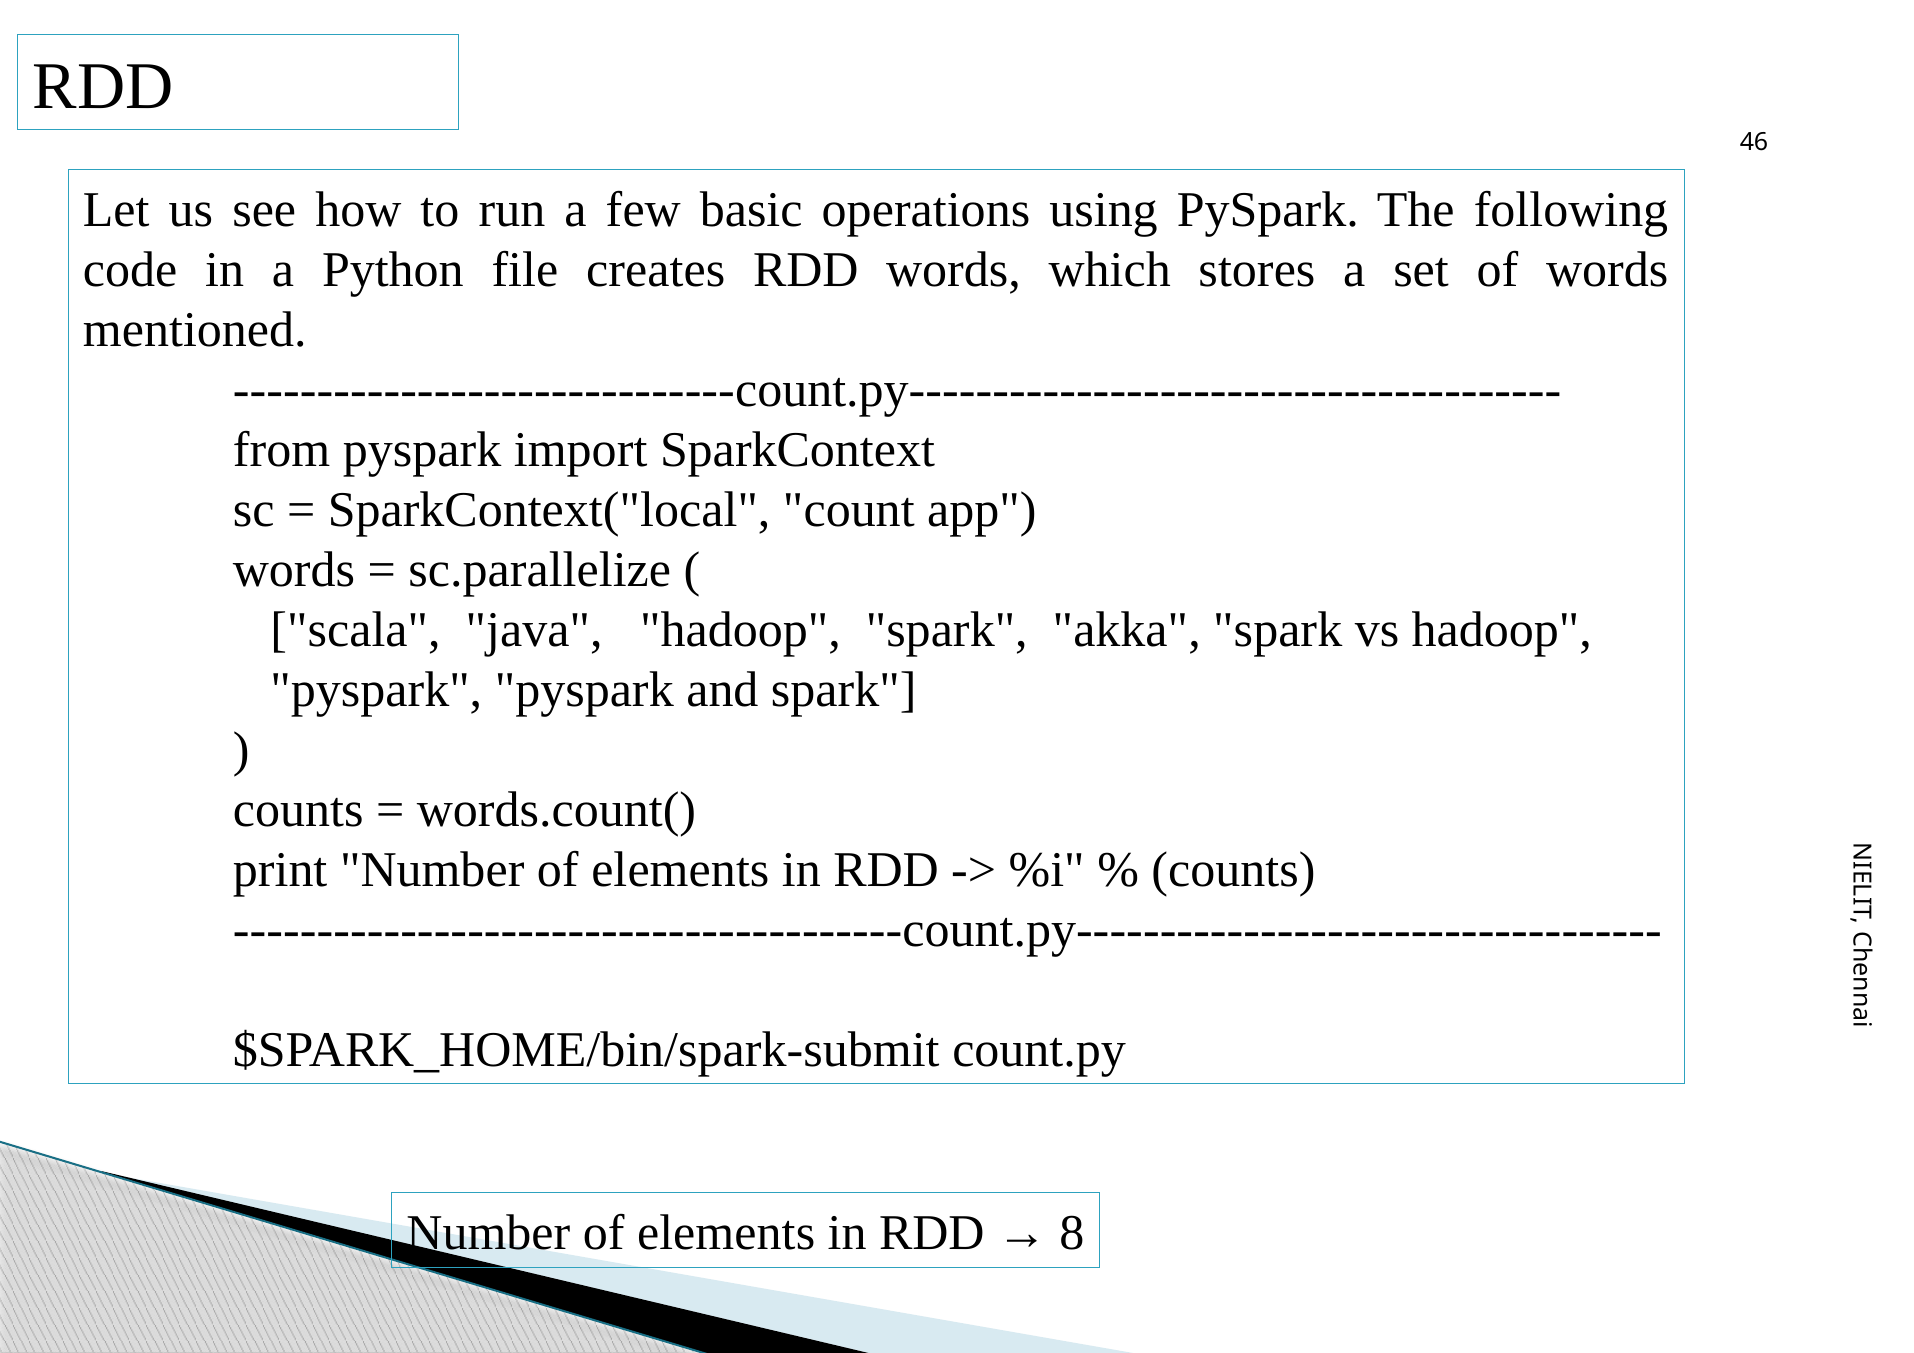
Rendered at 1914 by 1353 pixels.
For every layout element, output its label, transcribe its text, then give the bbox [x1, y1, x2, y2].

slide_number 46 [1619, 17, 1788, 170]
text_box RDD [17, 34, 459, 130]
text_box Number of elements in RDD → 8 [391, 1192, 1100, 1268]
footer NIELIT, Chennai [1839, 285, 1888, 1047]
text_box Let us see how to run a few basic operations using PySpark. The following code in a Python file creates RDD words, which stores a set of words mentioned. ------------------------------count.py--------------------------------------- from pyspark import SparkContext sc = SparkContext("local", "count app") words = sc.parallelize ( ["scala", "java", "hadoop", "spark", "akka", "spark vs hadoop", "pyspark", "pyspark and spark"] ) counts = words.count() print "Number of elements in RDD -> %i" % (counts) ----------------------------------------count.py----------------------------------- $SPARK_HOME/bin/spark-submit count.py [68, 169, 1685, 1084]
